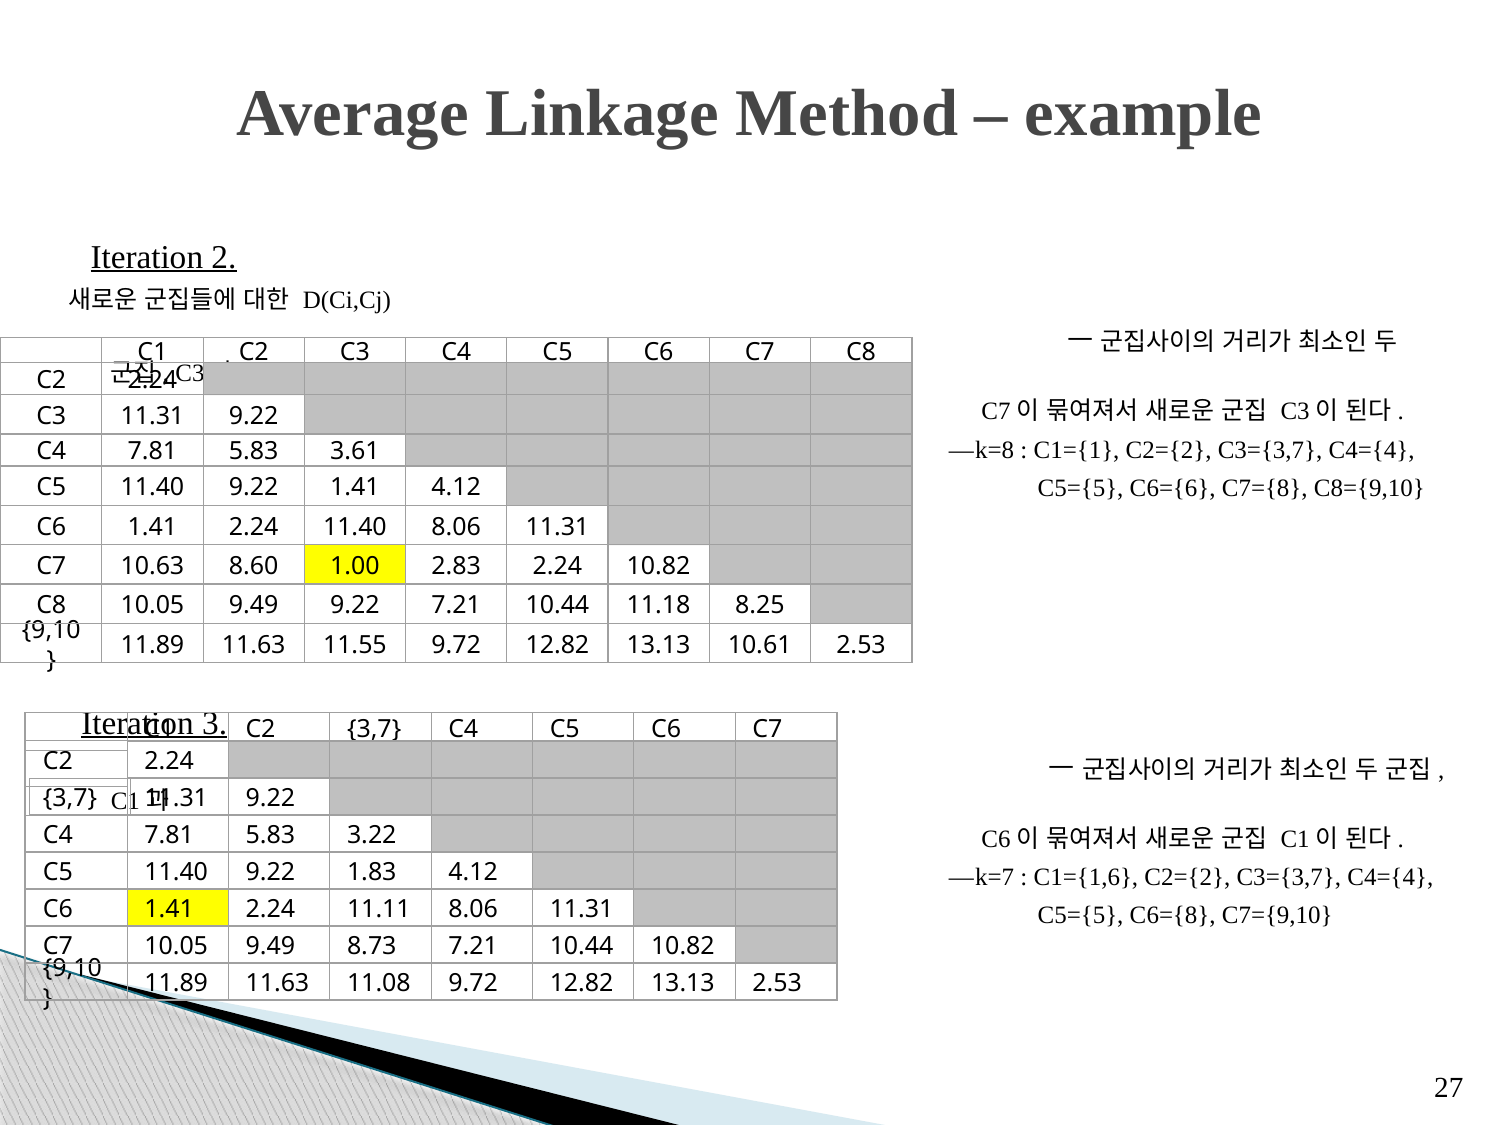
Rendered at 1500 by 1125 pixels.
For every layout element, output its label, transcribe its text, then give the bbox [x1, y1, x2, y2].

title Average Linkage Method – example [75, 45, 1425, 173]
slide_number 27 [1418, 1051, 1479, 1112]
list Iteration 2. 새로운 군집들에 대한 D(Ci,Cj) —군집사이의 거리가 최소인 두 군집, C3과 C7이 묶여져서 새로운 군집 C3이 된다. —k=8 : C1={1}, C2={2}, C3={3,7}, C4={4}, C5={5}, C6={6}, C7={8}, C8={9,10} Iteration 3. —군집사이의 거리가 최소인 두 군집, C1과 C6이 묶여져서 새로운 군집 C1이 된다. —k=7 : C1={1,6}, C2={2}, C3={3,7}, C4={4}, C5={5}, C6={8}, C7={9,10} [36, 151, 1462, 977]
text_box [0, 337, 913, 663]
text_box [24, 712, 838, 1001]
